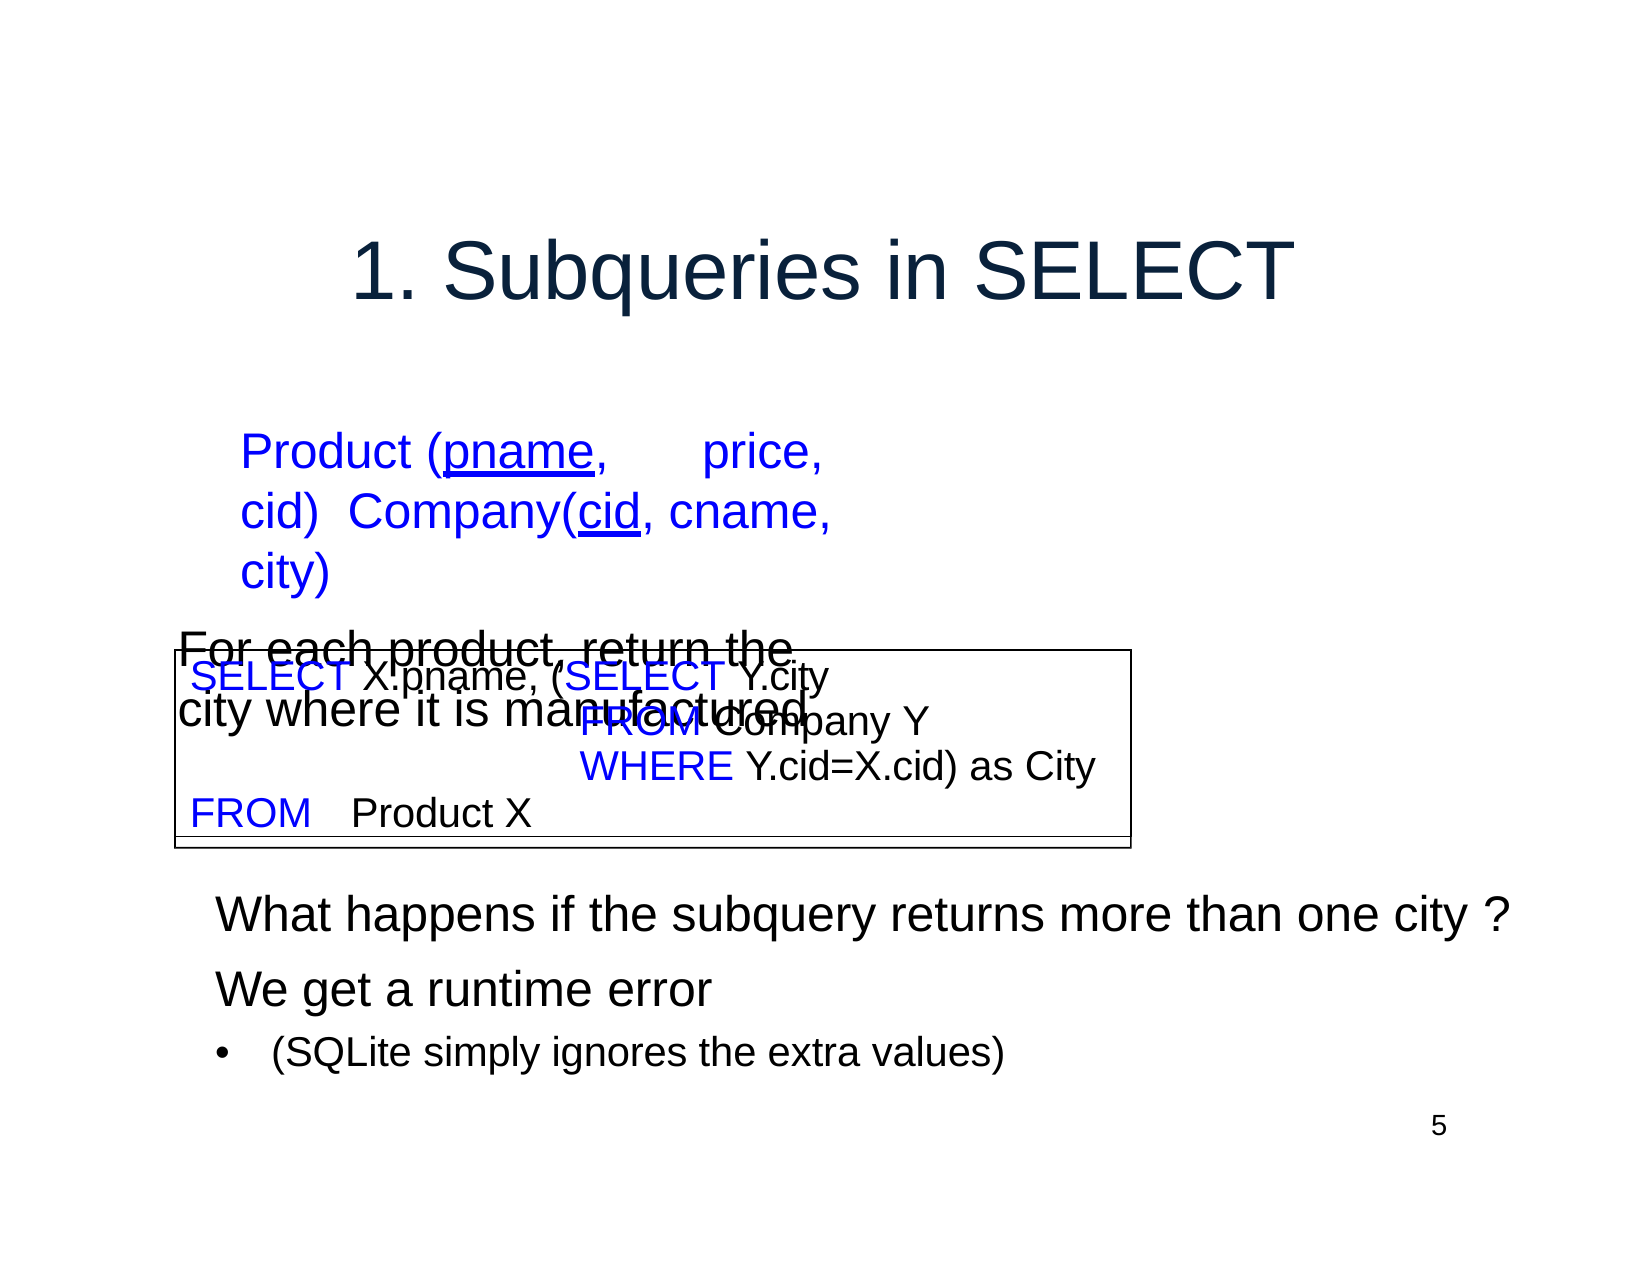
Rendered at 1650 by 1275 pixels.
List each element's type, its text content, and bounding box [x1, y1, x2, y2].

text_box Product (pname, price, cid) Company(cid, cname, city) For each product, return the city where it is manufactured [175, 416, 1447, 737]
title 1. Subqueries in SELECT [348, 214, 1303, 416]
text_box 5 [1424, 1107, 1454, 1142]
text_box What happens if the subquery returns more than one city ? We get a runtime error [212, 883, 1518, 1017]
text_box SELECT X.pname, (SELECT Y.city FROM Company Y WHERE Y.cid=X.cid) as City FROM Product X [174, 649, 1132, 837]
text_box [174, 837, 1132, 849]
text_box • [212, 1026, 232, 1075]
text_box (SQLite simply ignores the extra values) [269, 1026, 1011, 1075]
